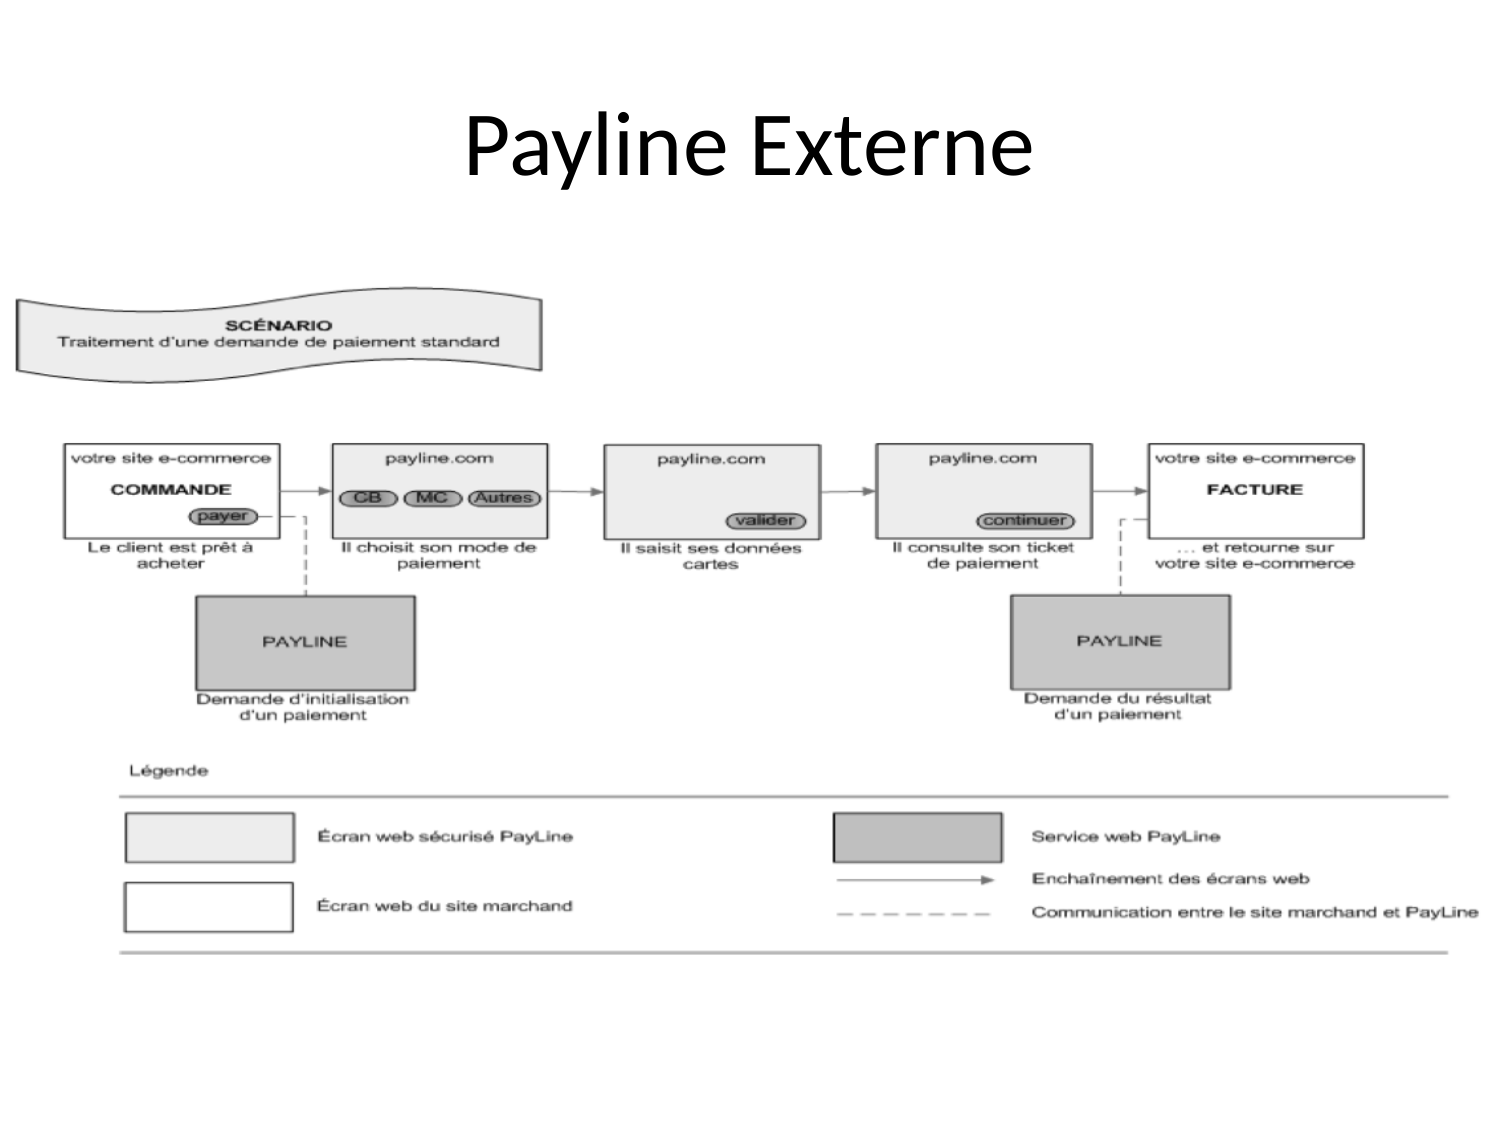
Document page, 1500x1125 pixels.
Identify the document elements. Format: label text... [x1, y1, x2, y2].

picture [0, 275, 1500, 973]
title Payline Externe [75, 45, 1425, 233]
